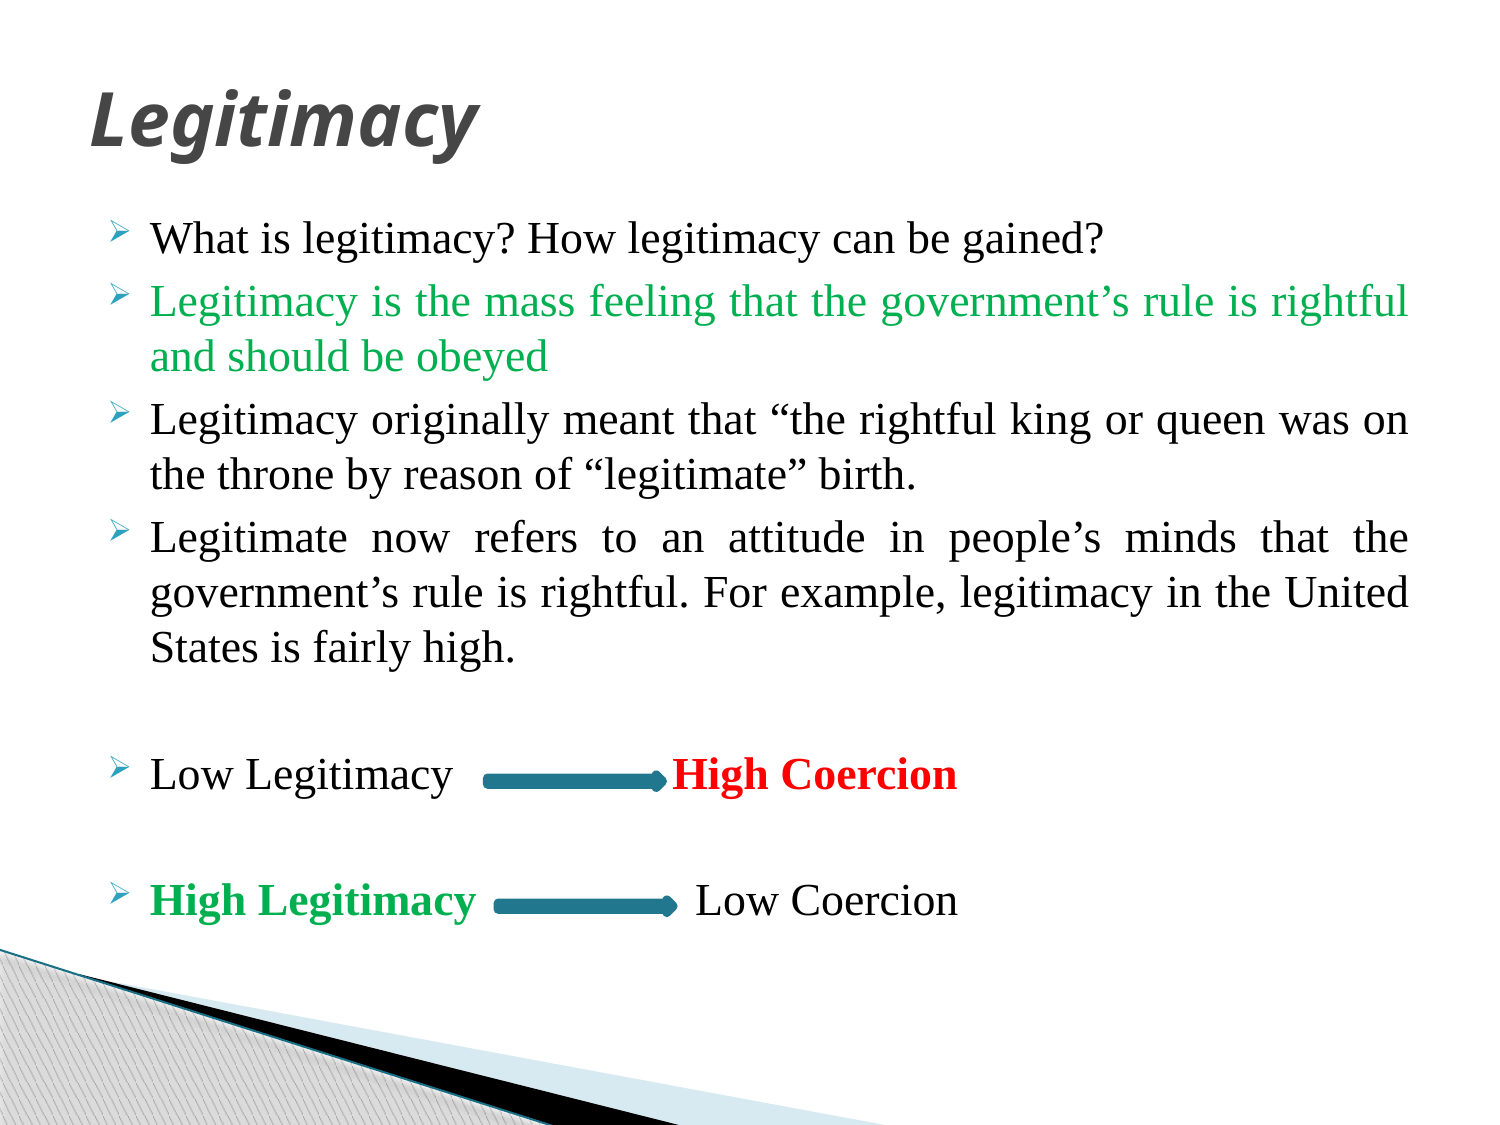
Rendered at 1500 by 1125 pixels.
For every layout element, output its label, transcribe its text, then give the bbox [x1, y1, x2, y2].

text_box [482, 770, 667, 792]
text_box [493, 895, 678, 917]
list What is legitimacy? How legitimacy can be gained? Legitimacy is the mass feeling that the government’s rule is rightful and should be obeyed Legitimacy originally meant that “the rightful king or queen was on the throne by reason of “legitimate” birth. Legitimate now refers to an attitude in people’s minds that the government’s rule is rightful. For example, legitimacy in the United States is fairly high. Low Legitimacy High Coercion High Legitimacy Low Coercion [75, 200, 1425, 1005]
title Legitimacy [75, 45, 1425, 188]
